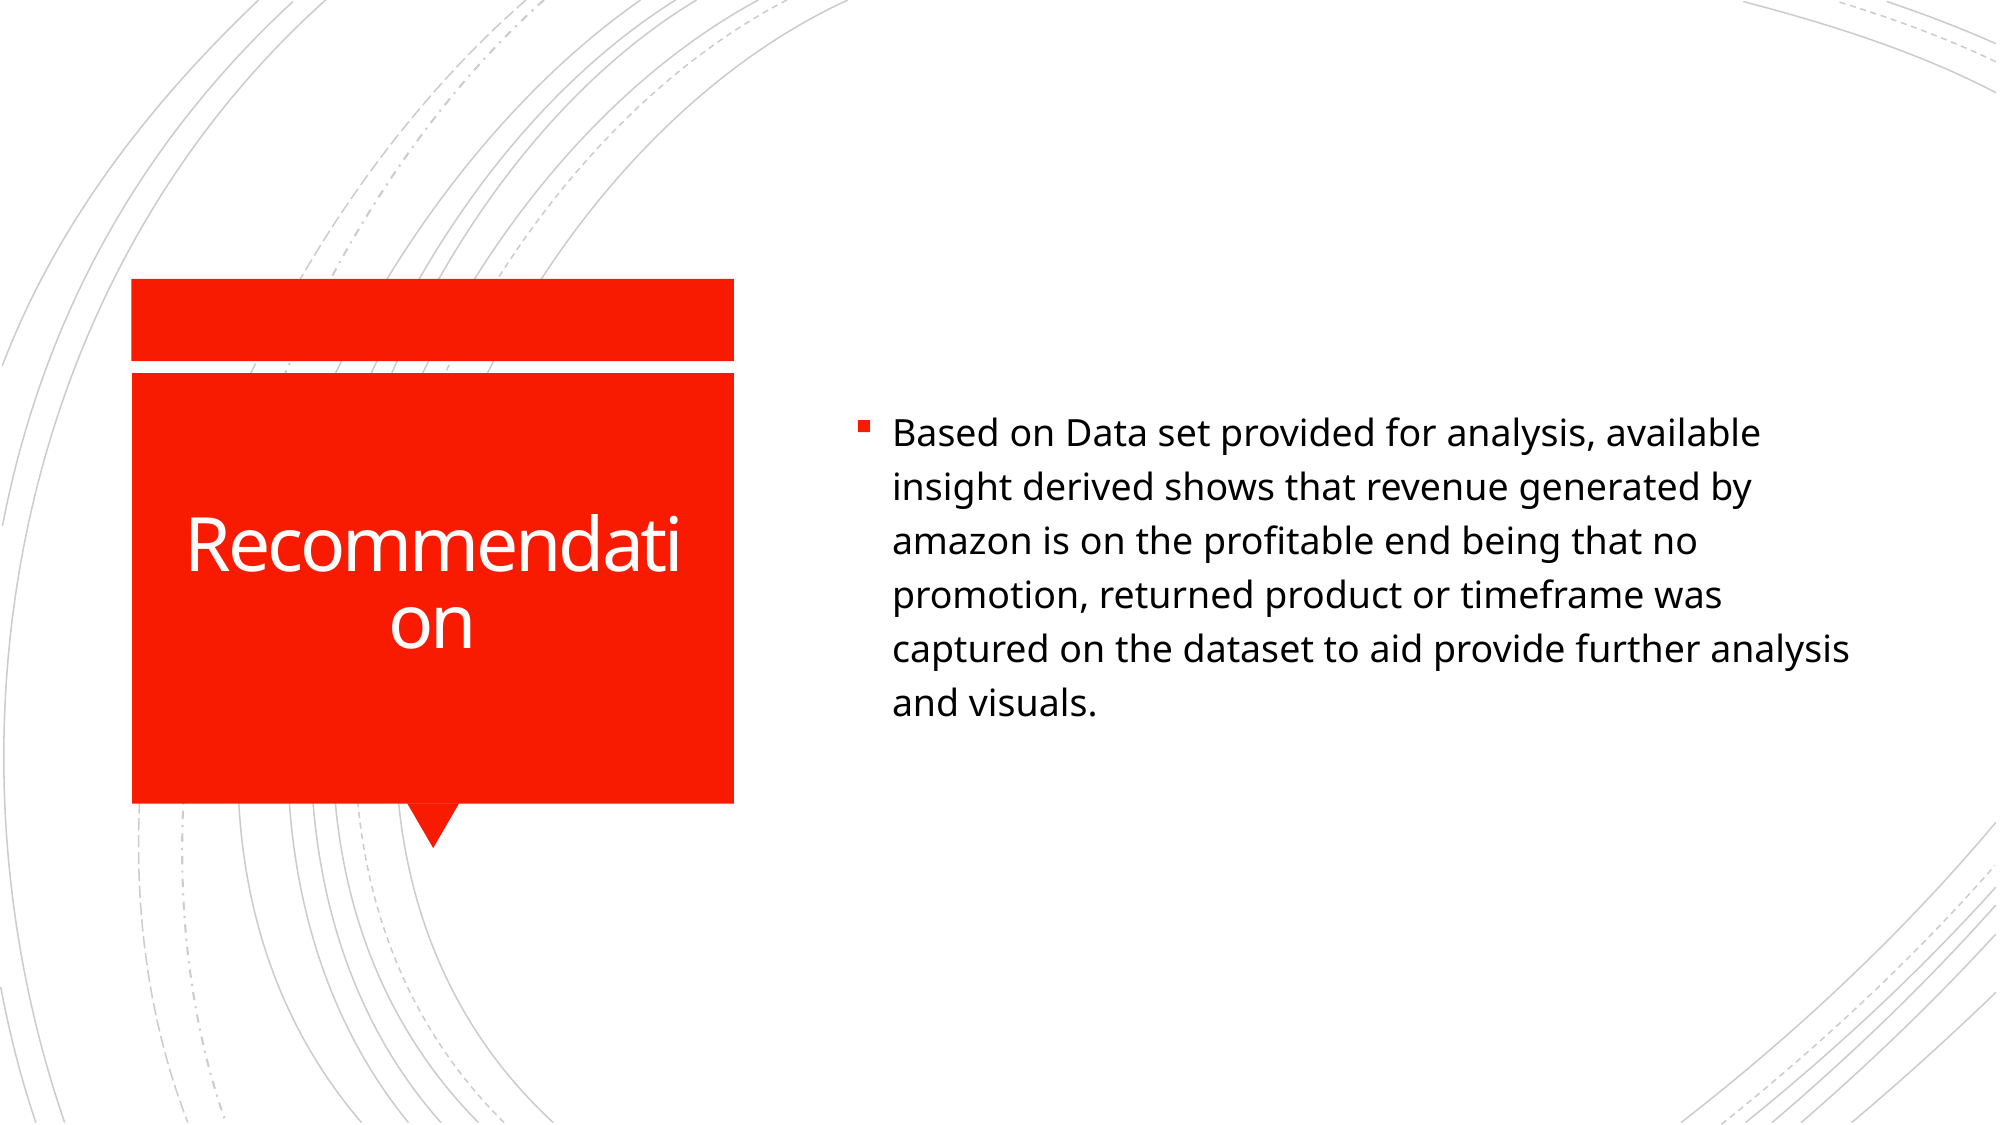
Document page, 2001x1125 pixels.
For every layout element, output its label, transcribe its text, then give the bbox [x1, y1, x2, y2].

title Recommendation [145, 385, 720, 789]
list Based on Data set provided for analysis, available insight derived shows that revenue generated by amazon is on the profitable end being that no promotion, returned product or timeframe was captured on the dataset to aid provide further analysis and visuals. [839, 131, 1871, 993]
